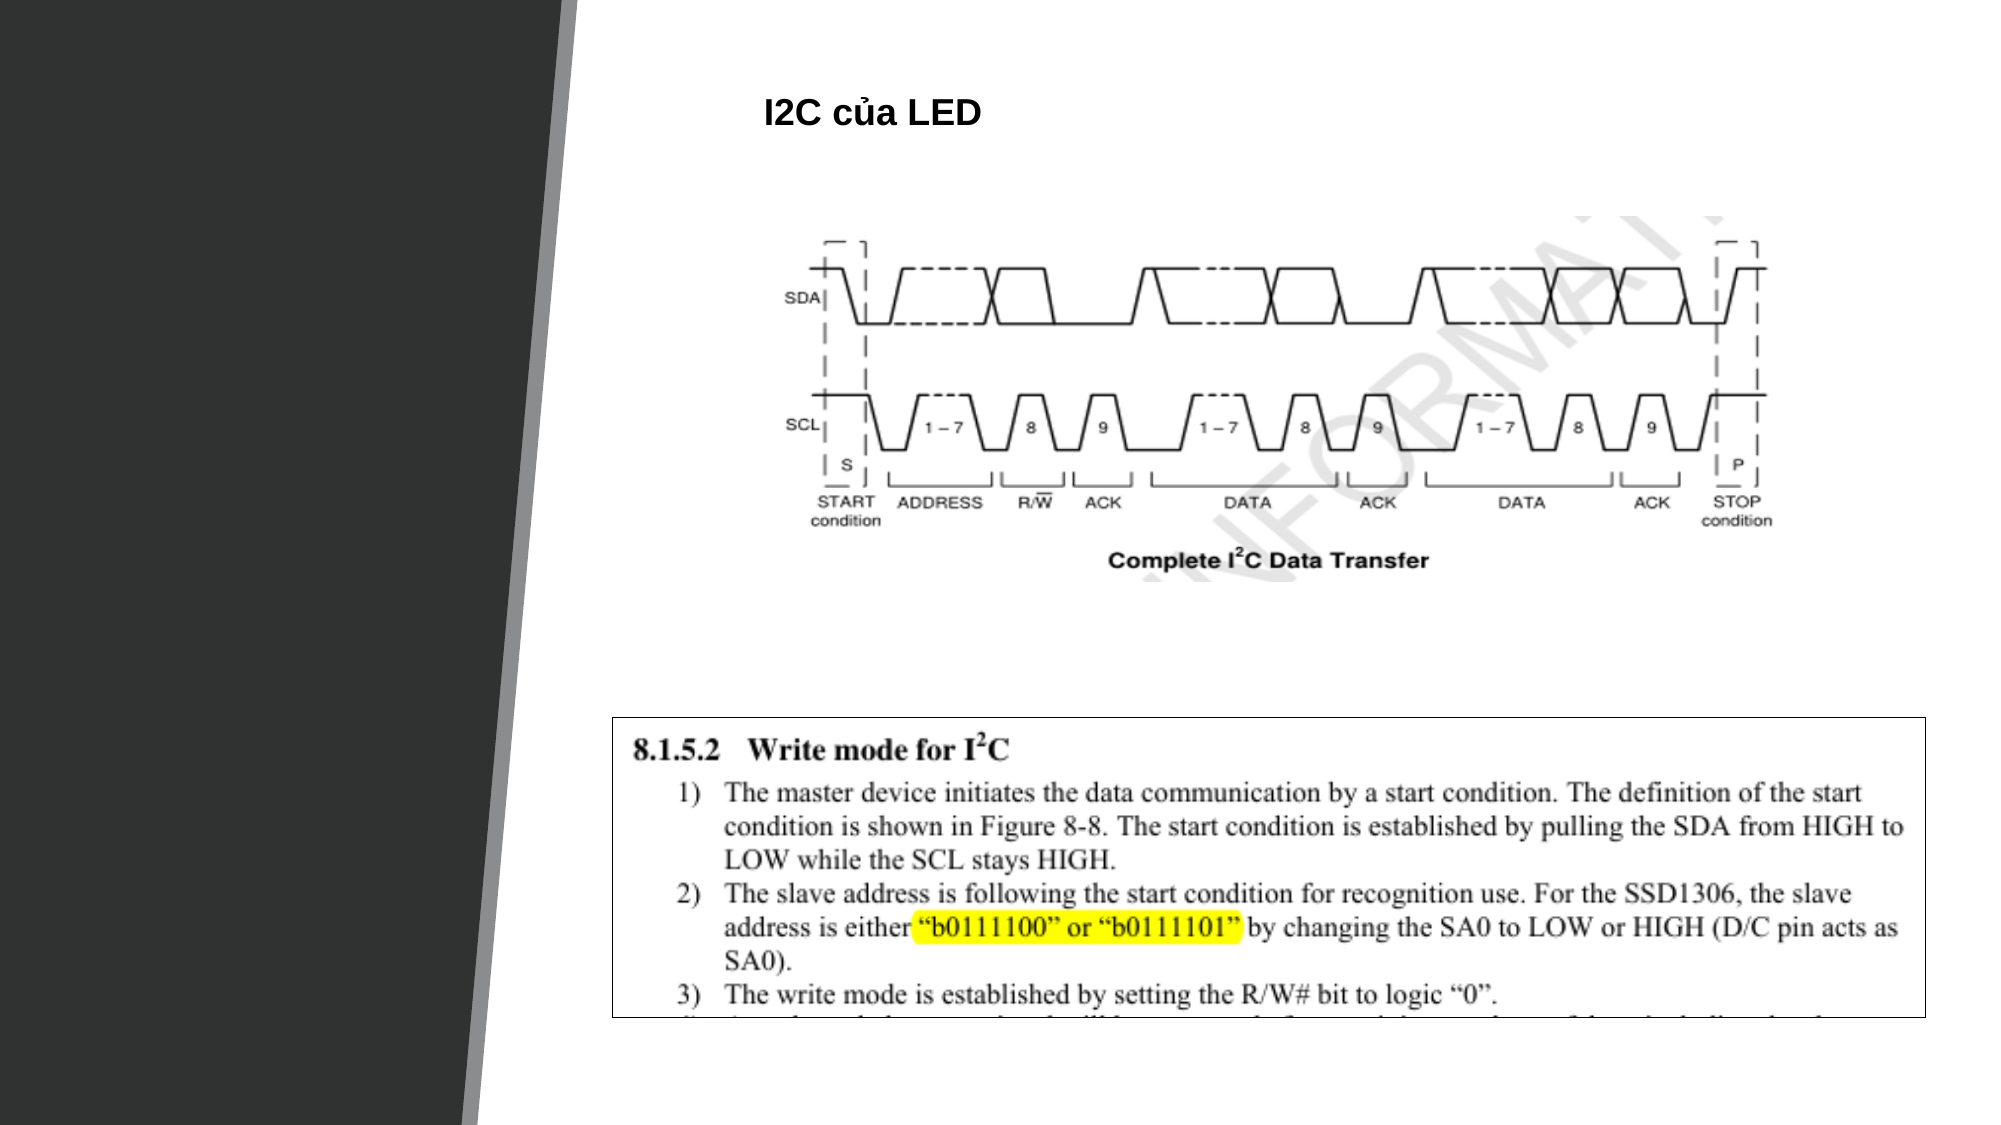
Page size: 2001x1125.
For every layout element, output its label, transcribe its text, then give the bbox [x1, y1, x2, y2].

picture [612, 717, 1926, 1018]
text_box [0, 0, 578, 1125]
picture [745, 216, 1812, 582]
text_box I2C của LED [748, 80, 998, 141]
